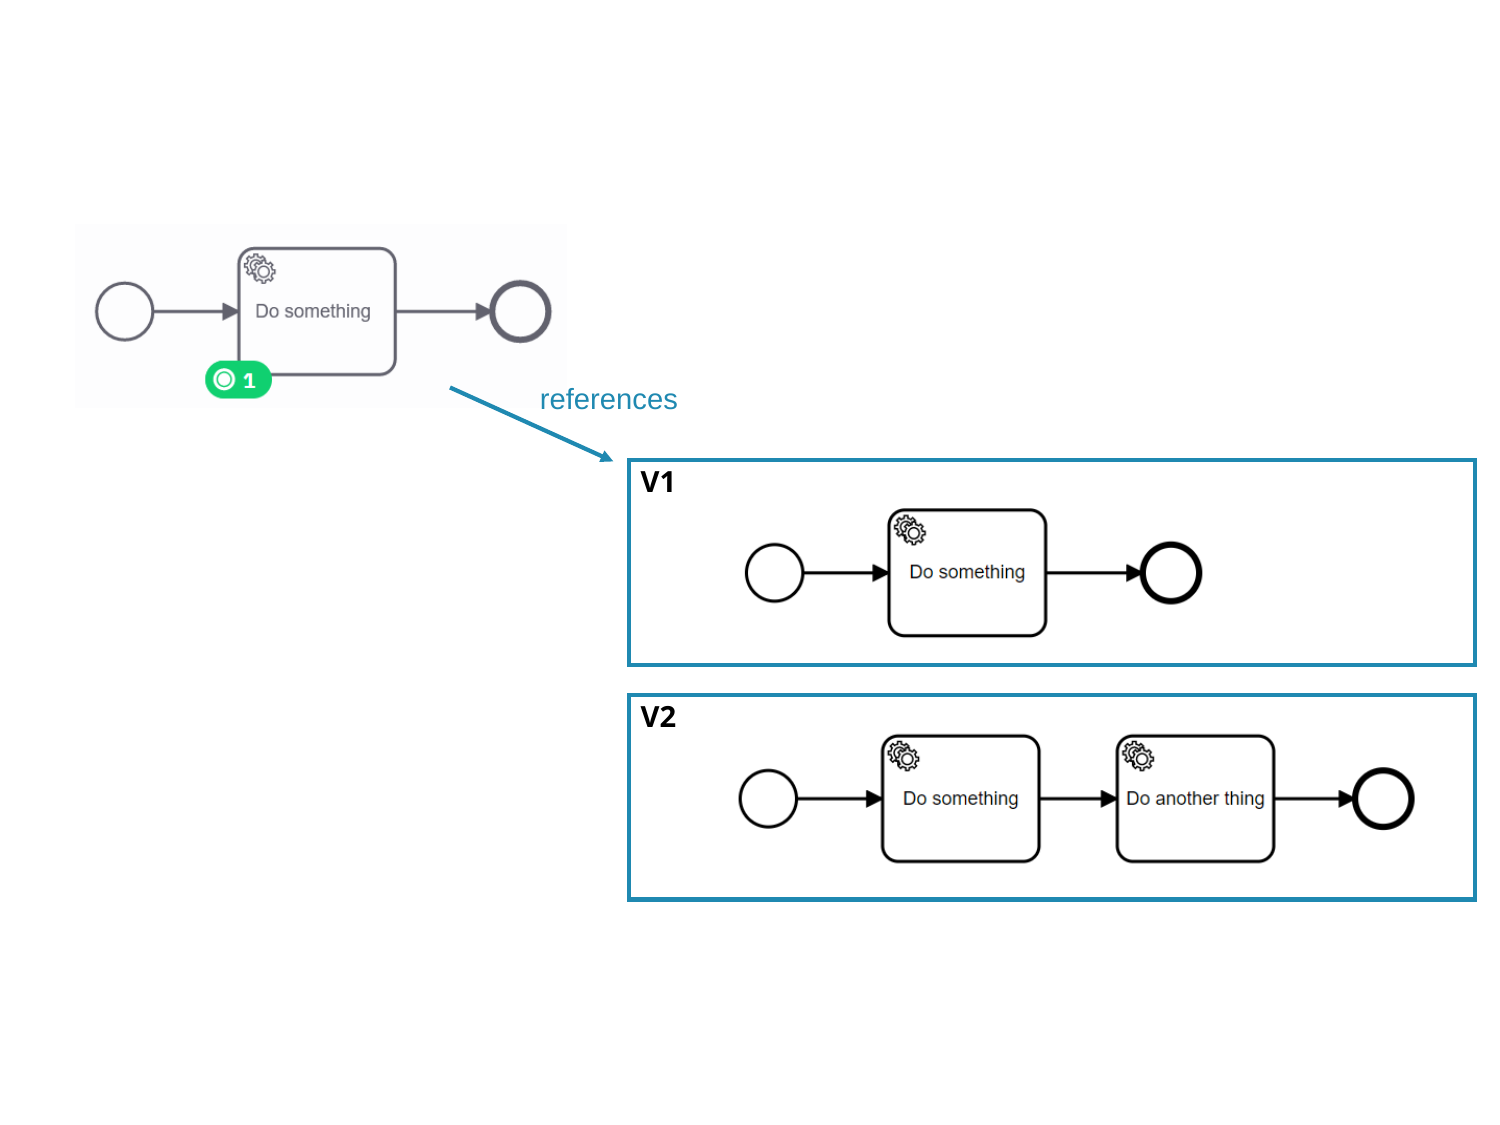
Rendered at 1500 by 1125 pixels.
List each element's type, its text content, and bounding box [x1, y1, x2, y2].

text_box V2 [628, 694, 1475, 900]
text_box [449, 387, 614, 462]
picture [723, 485, 1218, 657]
text_box references [567, 377, 816, 424]
picture [723, 718, 1424, 876]
picture [74, 224, 567, 408]
text_box V1 [628, 460, 1475, 665]
